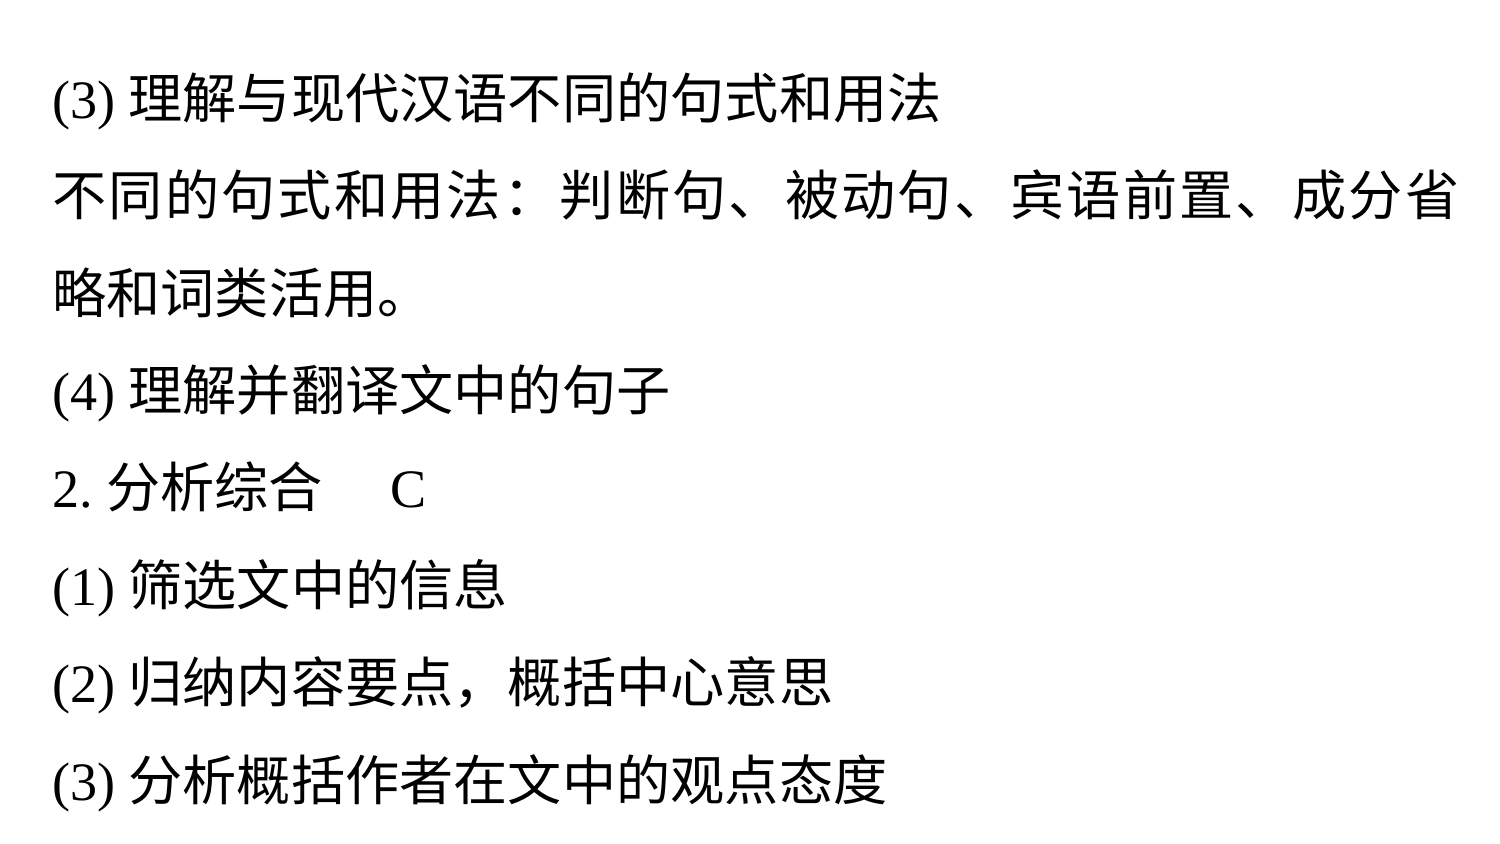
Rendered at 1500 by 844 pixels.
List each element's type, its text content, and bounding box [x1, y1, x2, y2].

text_box (3)理解与现代汉语不同的句式和用法 不同的句式和用法：判断句、被动句、宾语前置、成分省略和词类活用。 (4)理解并翻译文中的句子 2.分析综合 C (1)筛选文中的信息 (2)归纳内容要点，概括中心意思 (3)分析概括作者在文中的观点态度 [37, 24, 1476, 819]
